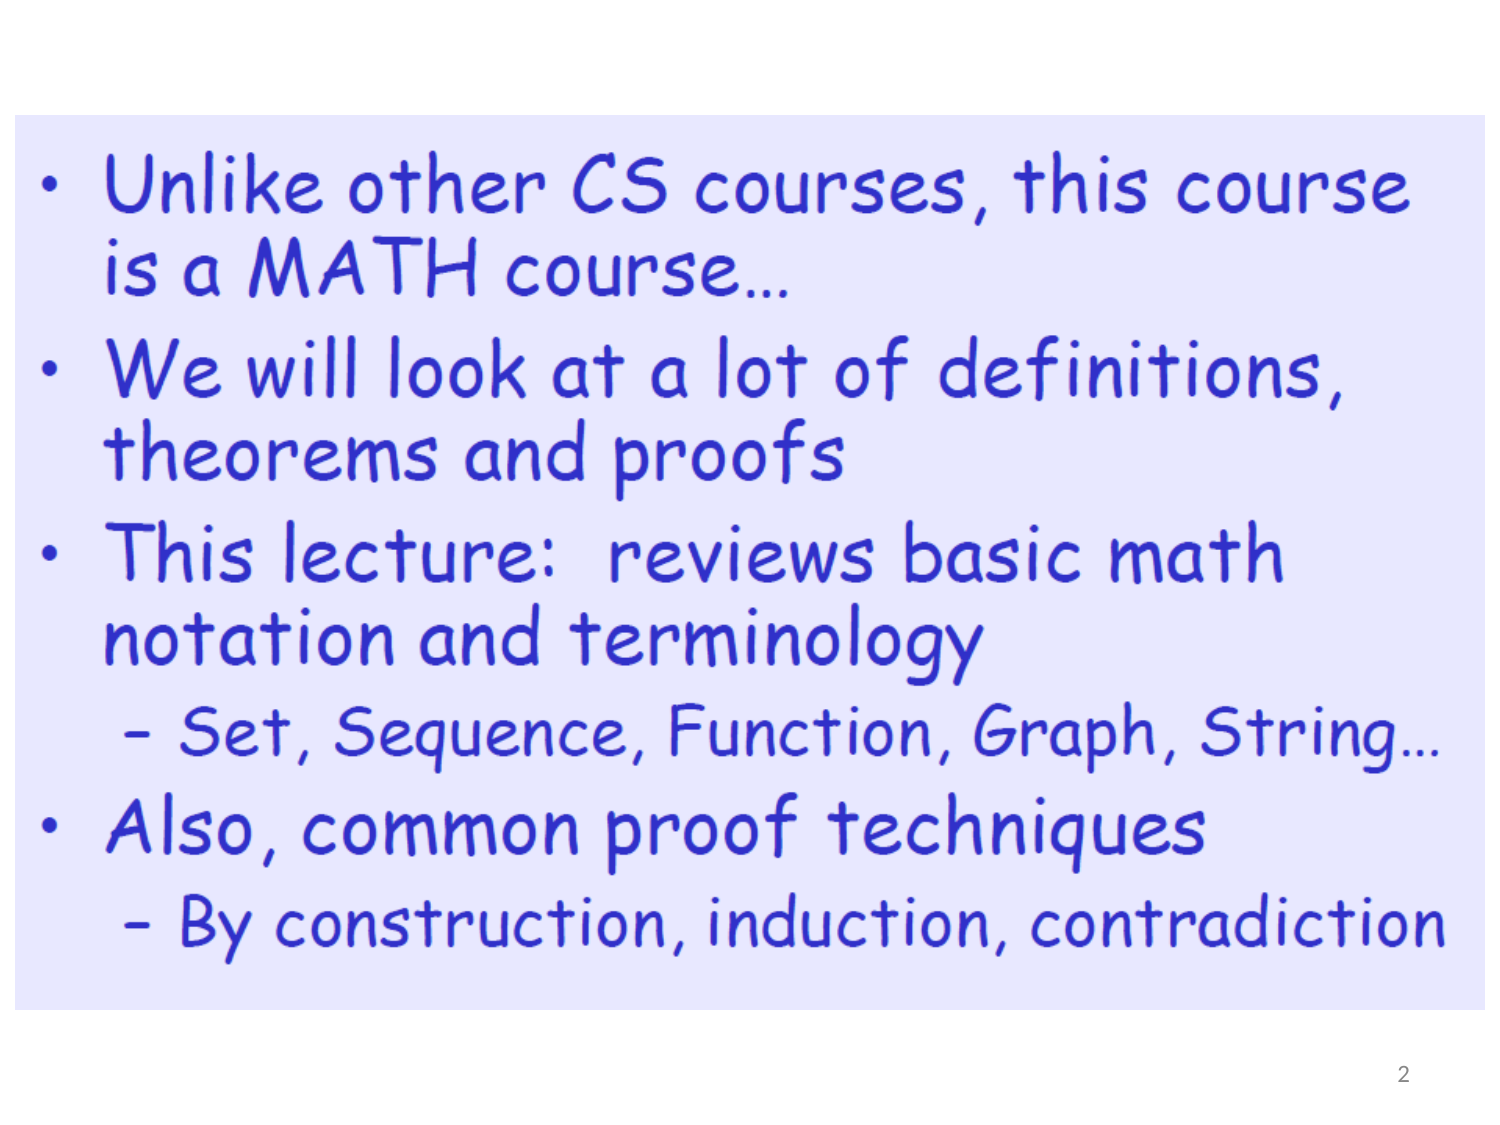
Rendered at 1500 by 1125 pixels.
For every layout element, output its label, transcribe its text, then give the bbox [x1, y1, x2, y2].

picture [15, 115, 1485, 1010]
slide_number 2 [1074, 1042, 1425, 1103]
